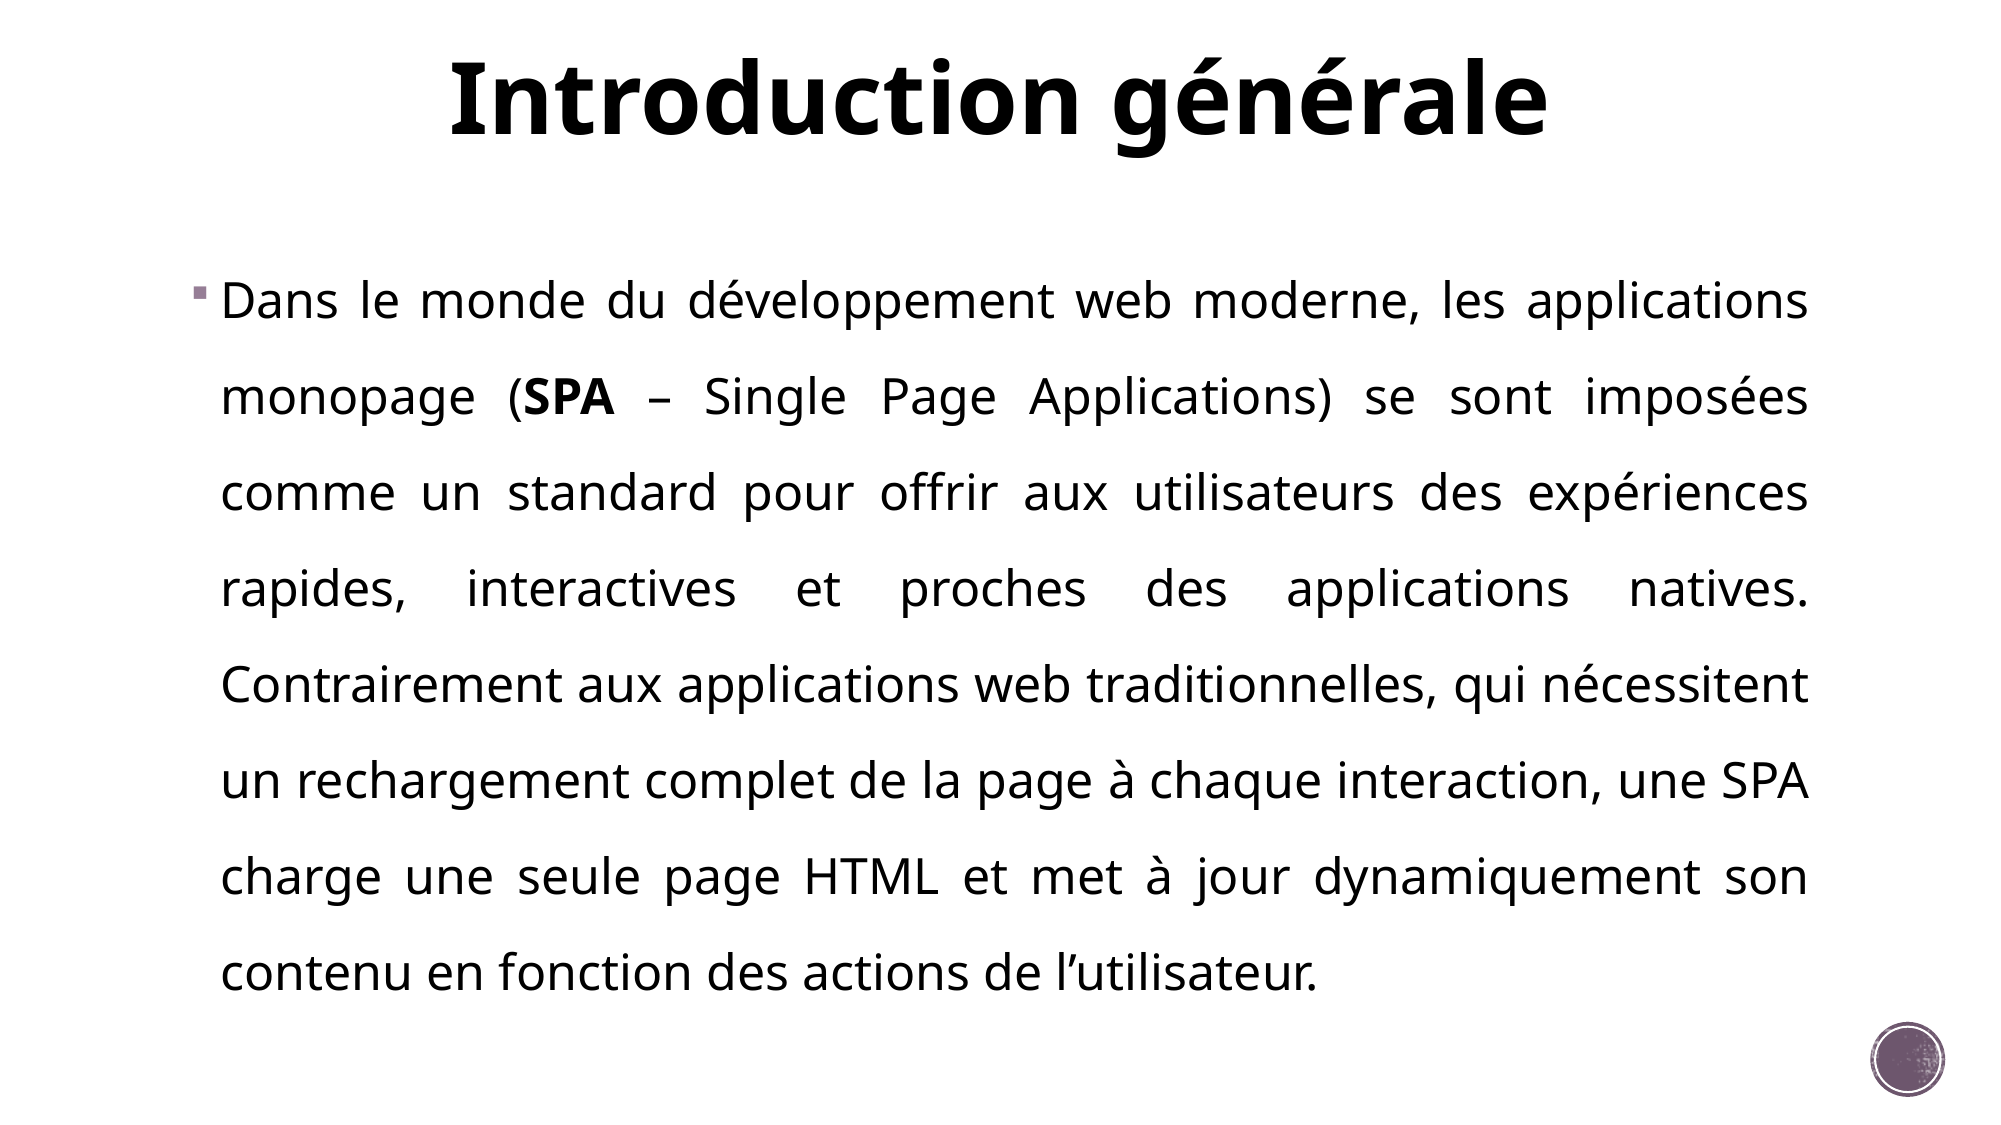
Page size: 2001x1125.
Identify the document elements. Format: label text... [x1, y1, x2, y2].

title Introduction générale [175, 23, 1826, 181]
list Dans le monde du développement web moderne, les applications monopage (SPA – Single Page Applications) se sont imposées comme un standard pour offrir aux utilisateurs des expériences rapides, interactives et proches des applications natives. Contrairement aux applications web traditionnelles, qui nécessitent un rechargement complet de la page à chaque interaction, une SPA charge une seule page HTML et met à jour dynamiquement son contenu en fonction des actions de l’utilisateur. [175, 224, 1826, 890]
